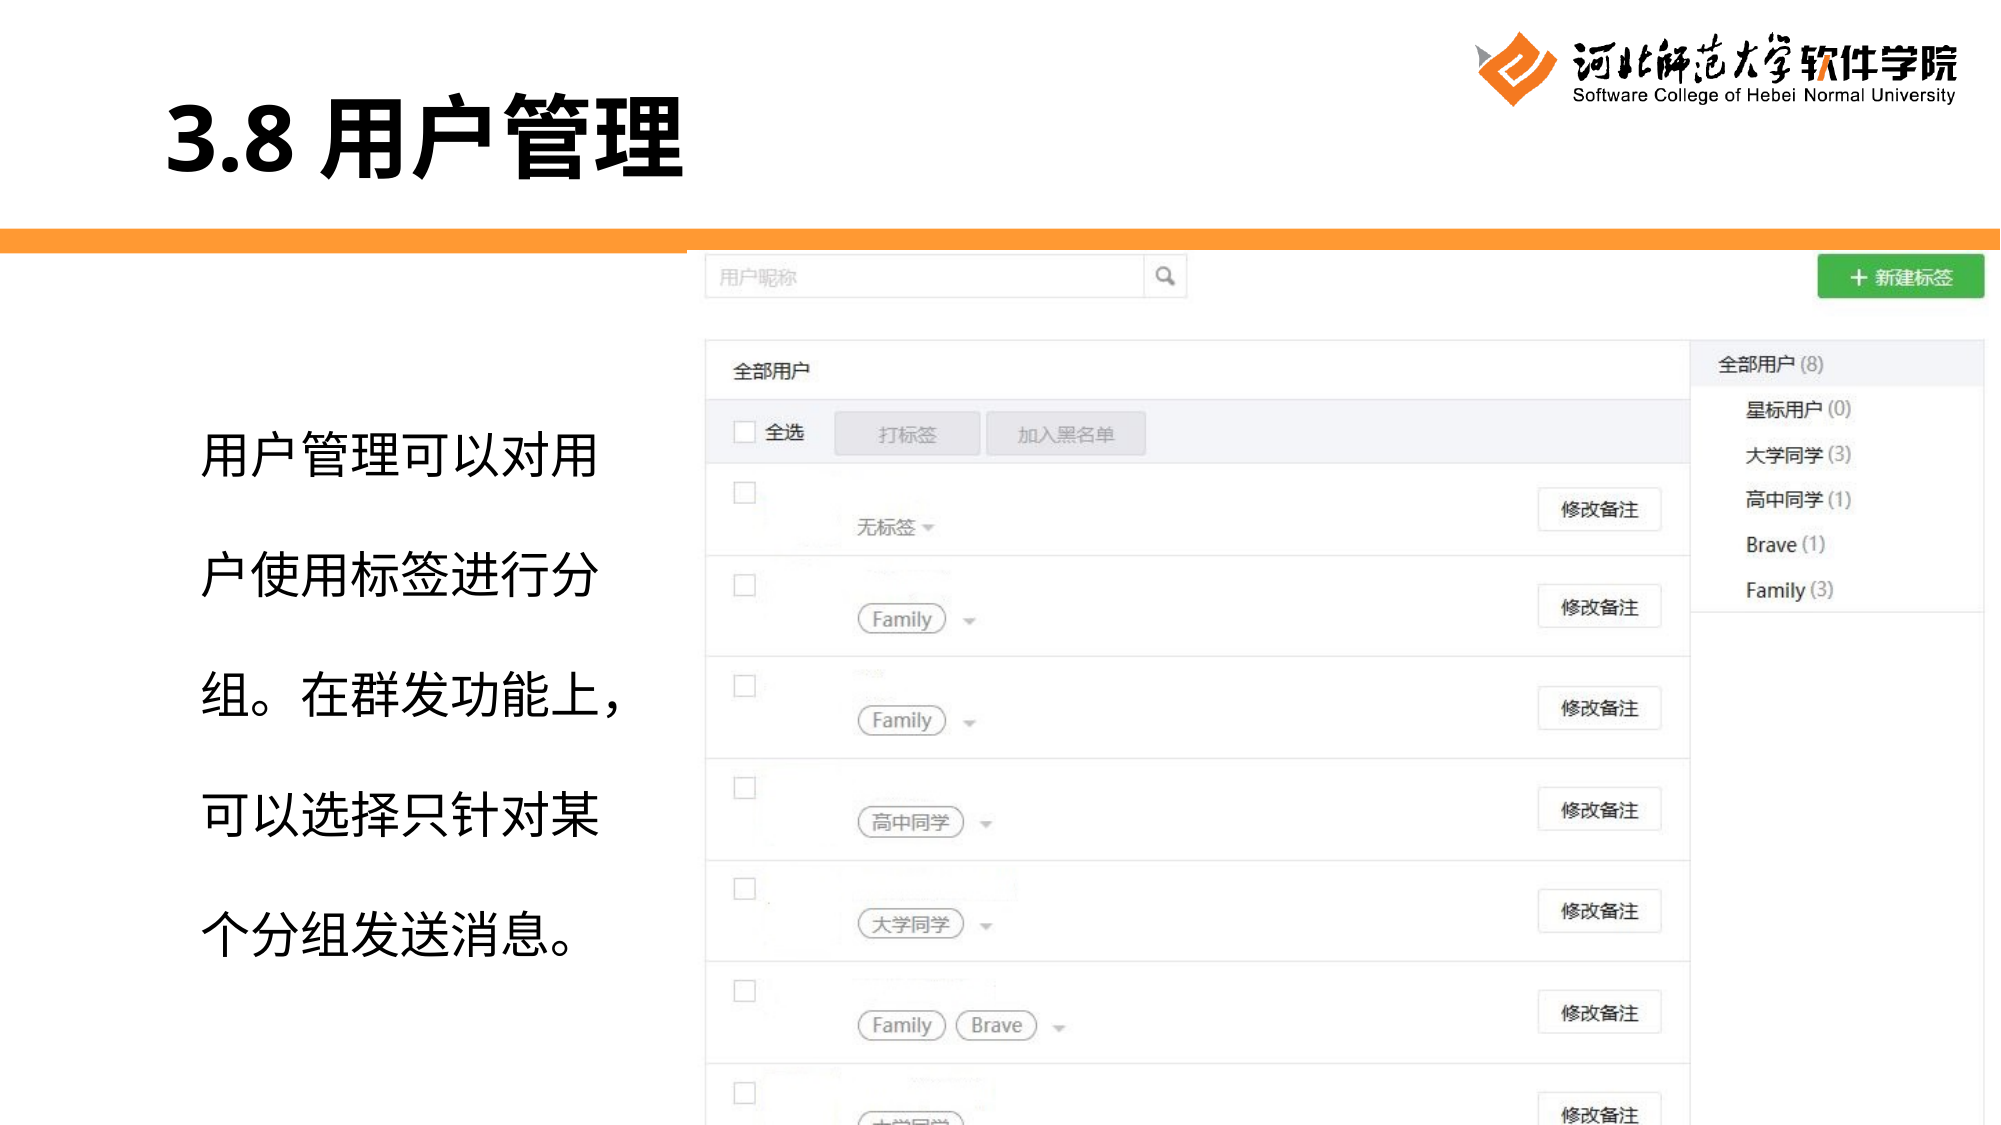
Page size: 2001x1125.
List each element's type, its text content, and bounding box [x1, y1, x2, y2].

list 3.8用户管理 [150, 84, 1905, 198]
text_box 用户管理可以对用户使用标签进行分组。在群发功能上，可以选择只针对某个分组发送消息。 [185, 356, 624, 971]
picture [1475, 31, 1957, 107]
picture [687, 250, 2000, 1125]
